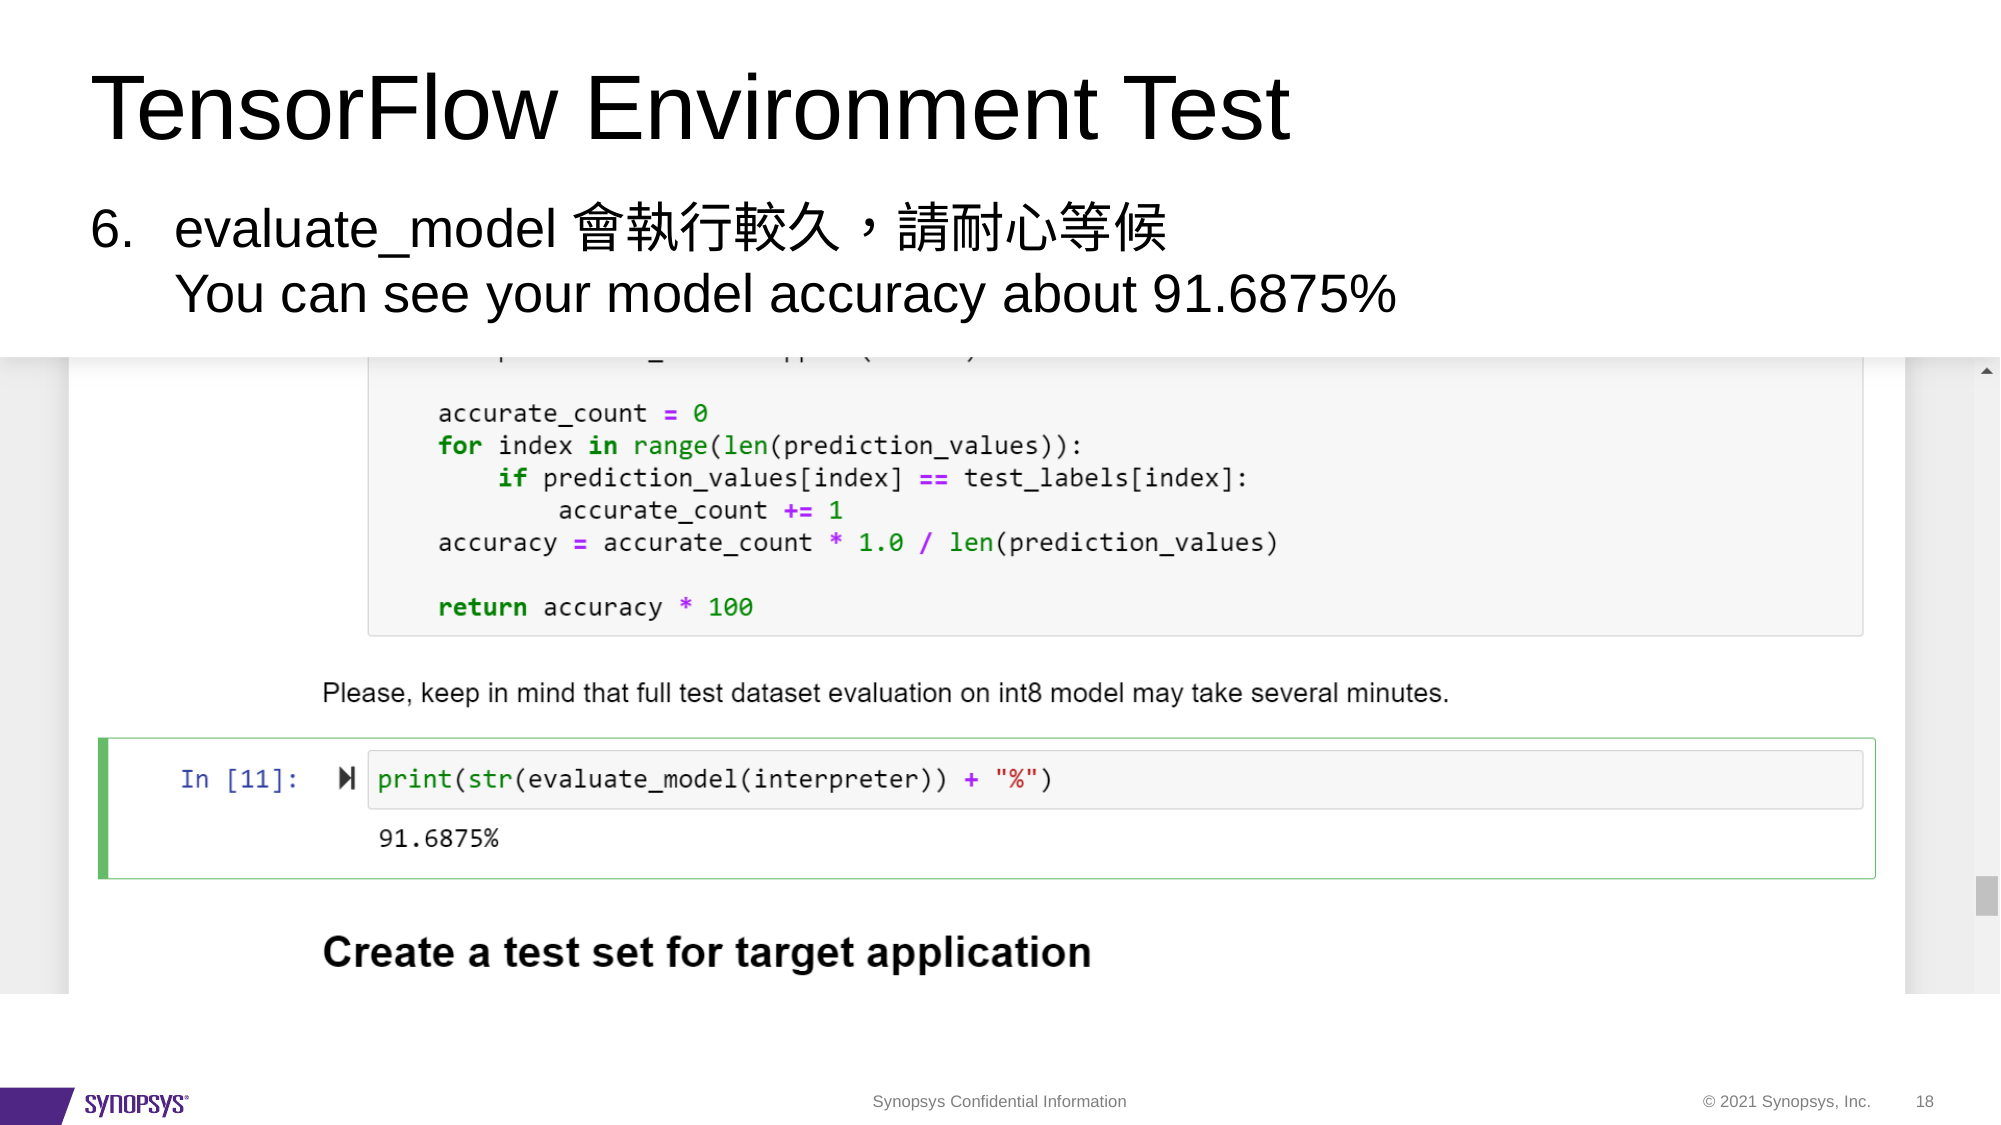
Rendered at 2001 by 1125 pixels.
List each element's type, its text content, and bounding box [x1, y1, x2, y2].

list evaluate_model會執行較久，請耐心等候 You can see your model accuracy about 91.6875% [75, 185, 1926, 357]
title TensorFlow Environment Test [75, 0, 1926, 165]
picture [0, 357, 2000, 994]
